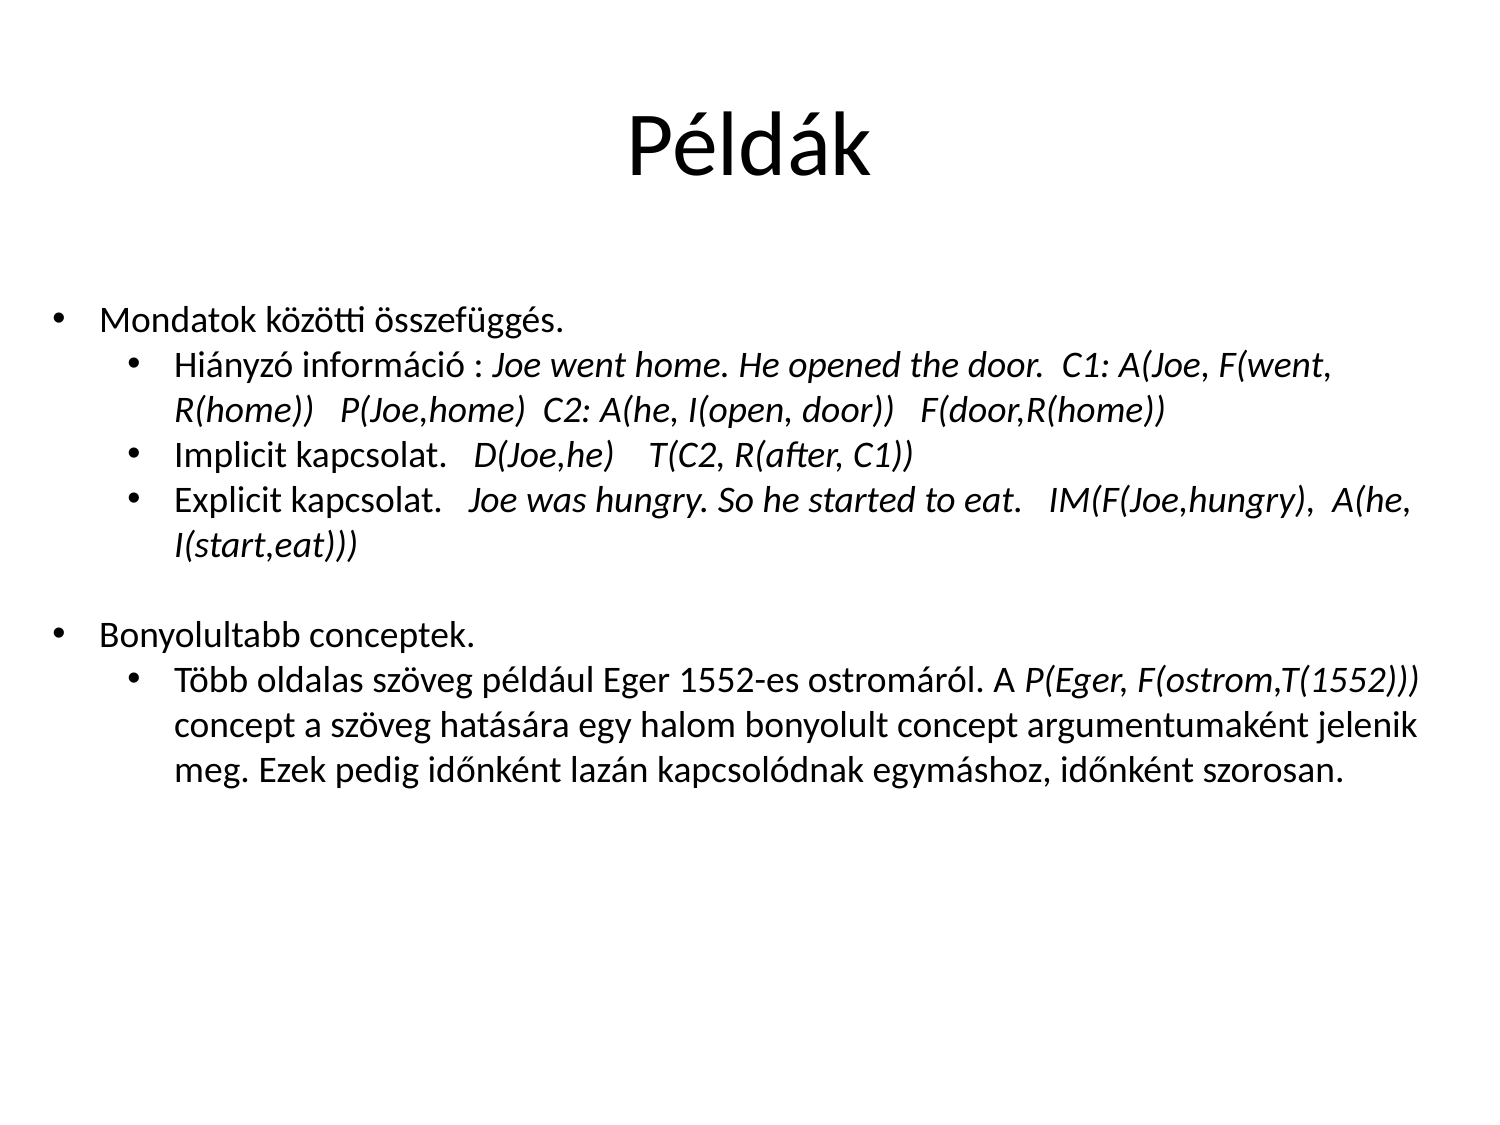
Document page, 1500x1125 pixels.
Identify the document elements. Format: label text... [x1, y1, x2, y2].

title Példák [75, 45, 1425, 233]
text_box Mondatok közötti összefüggés. Hiányzó információ : Joe went home. He opened the door. C1: A(Joe, F(went, R(home)) P(Joe,home) C2: A(he, I(open, door)) F(door,R(home)) Implicit kapcsolat. D(Joe,he) T(C2, R(after, C1)) Explicit kapcsolat. Joe was hungry. So he started to eat. IM(F(Joe,hungry), A(he, I(start,eat))) Bonyolultabb conceptek. Több oldalas szöveg például Eger 1552-es ostromáról. A P(Eger, F(ostrom,T(1552))) concept a szöveg hatására egy halom bonyolult concept argumentumaként jelenik meg. Ezek pedig időnként lazán kapcsolódnak egymáshoz, időnként szorosan. [37, 287, 1450, 843]
